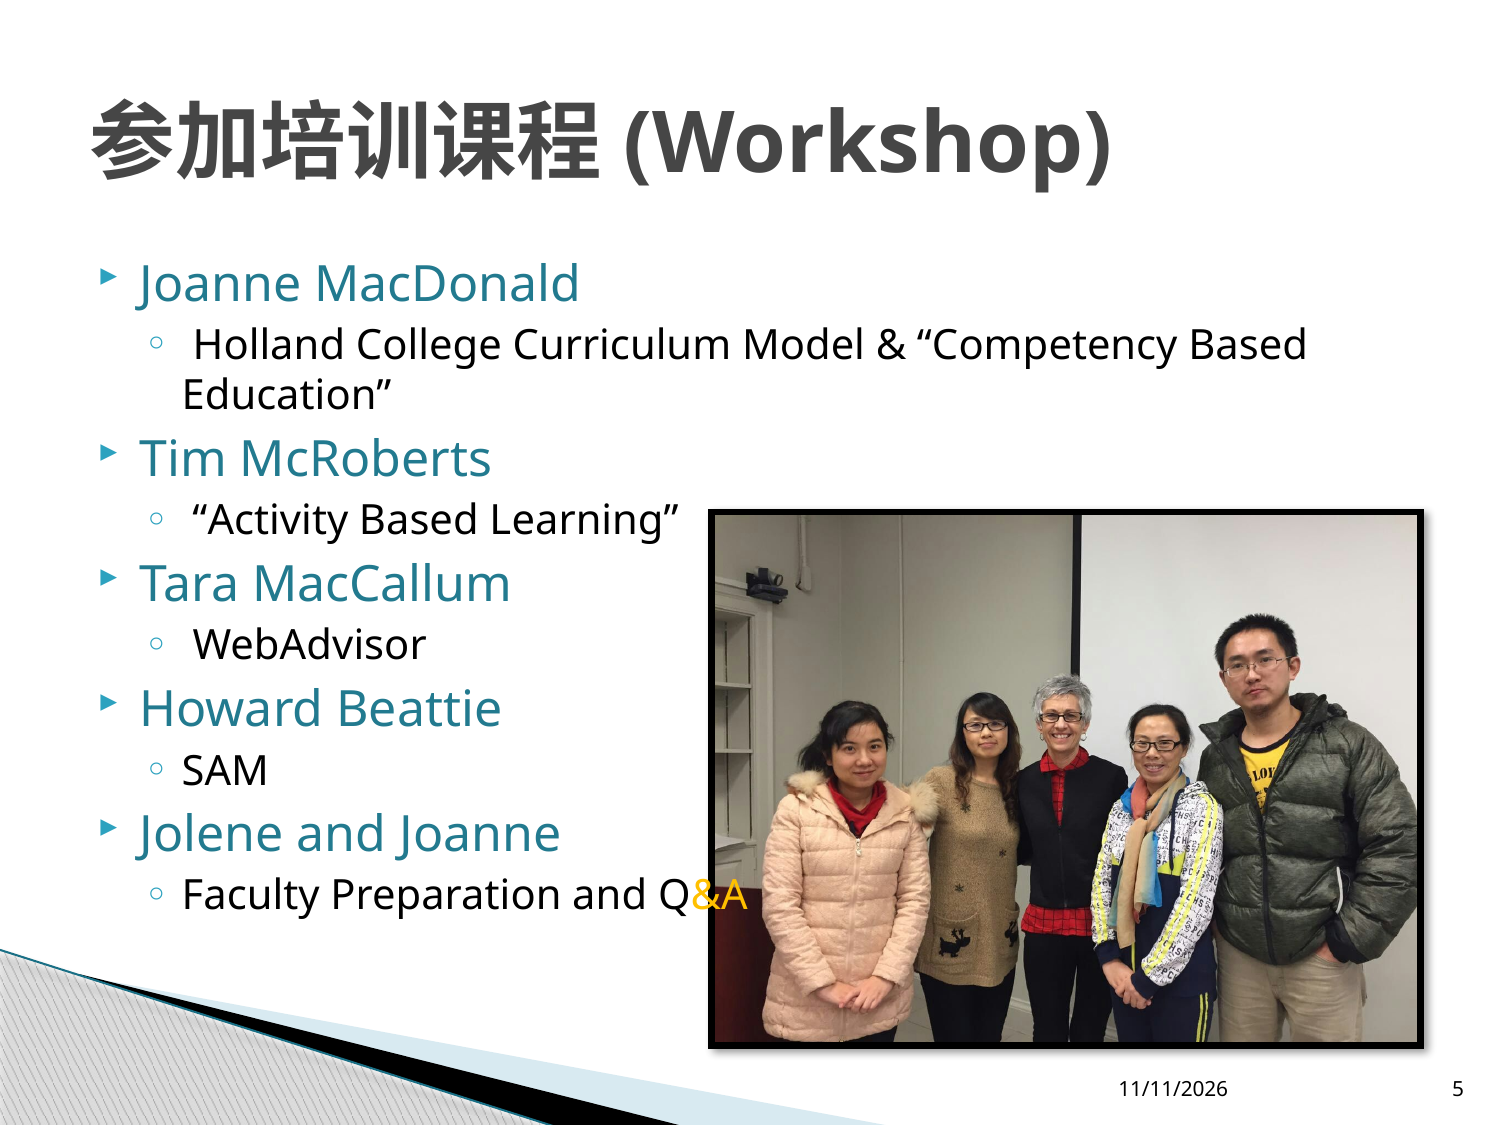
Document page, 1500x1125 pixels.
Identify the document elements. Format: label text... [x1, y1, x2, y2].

list Joanne MacDonald Holland College Curriculum Model & “Competency Based Education” Tim McRoberts “Activity Based Learning” Tara MacCallum WebAdvisor Howard Beattie SAM Jolene and Joanne Faculty Preparation and Q&A [64, 243, 1436, 953]
picture [714, 514, 1418, 1043]
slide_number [1103, 1052, 1418, 1112]
slide_number 5 [1418, 1051, 1479, 1112]
title 参加培训课程(Workshop) [75, 45, 1425, 233]
